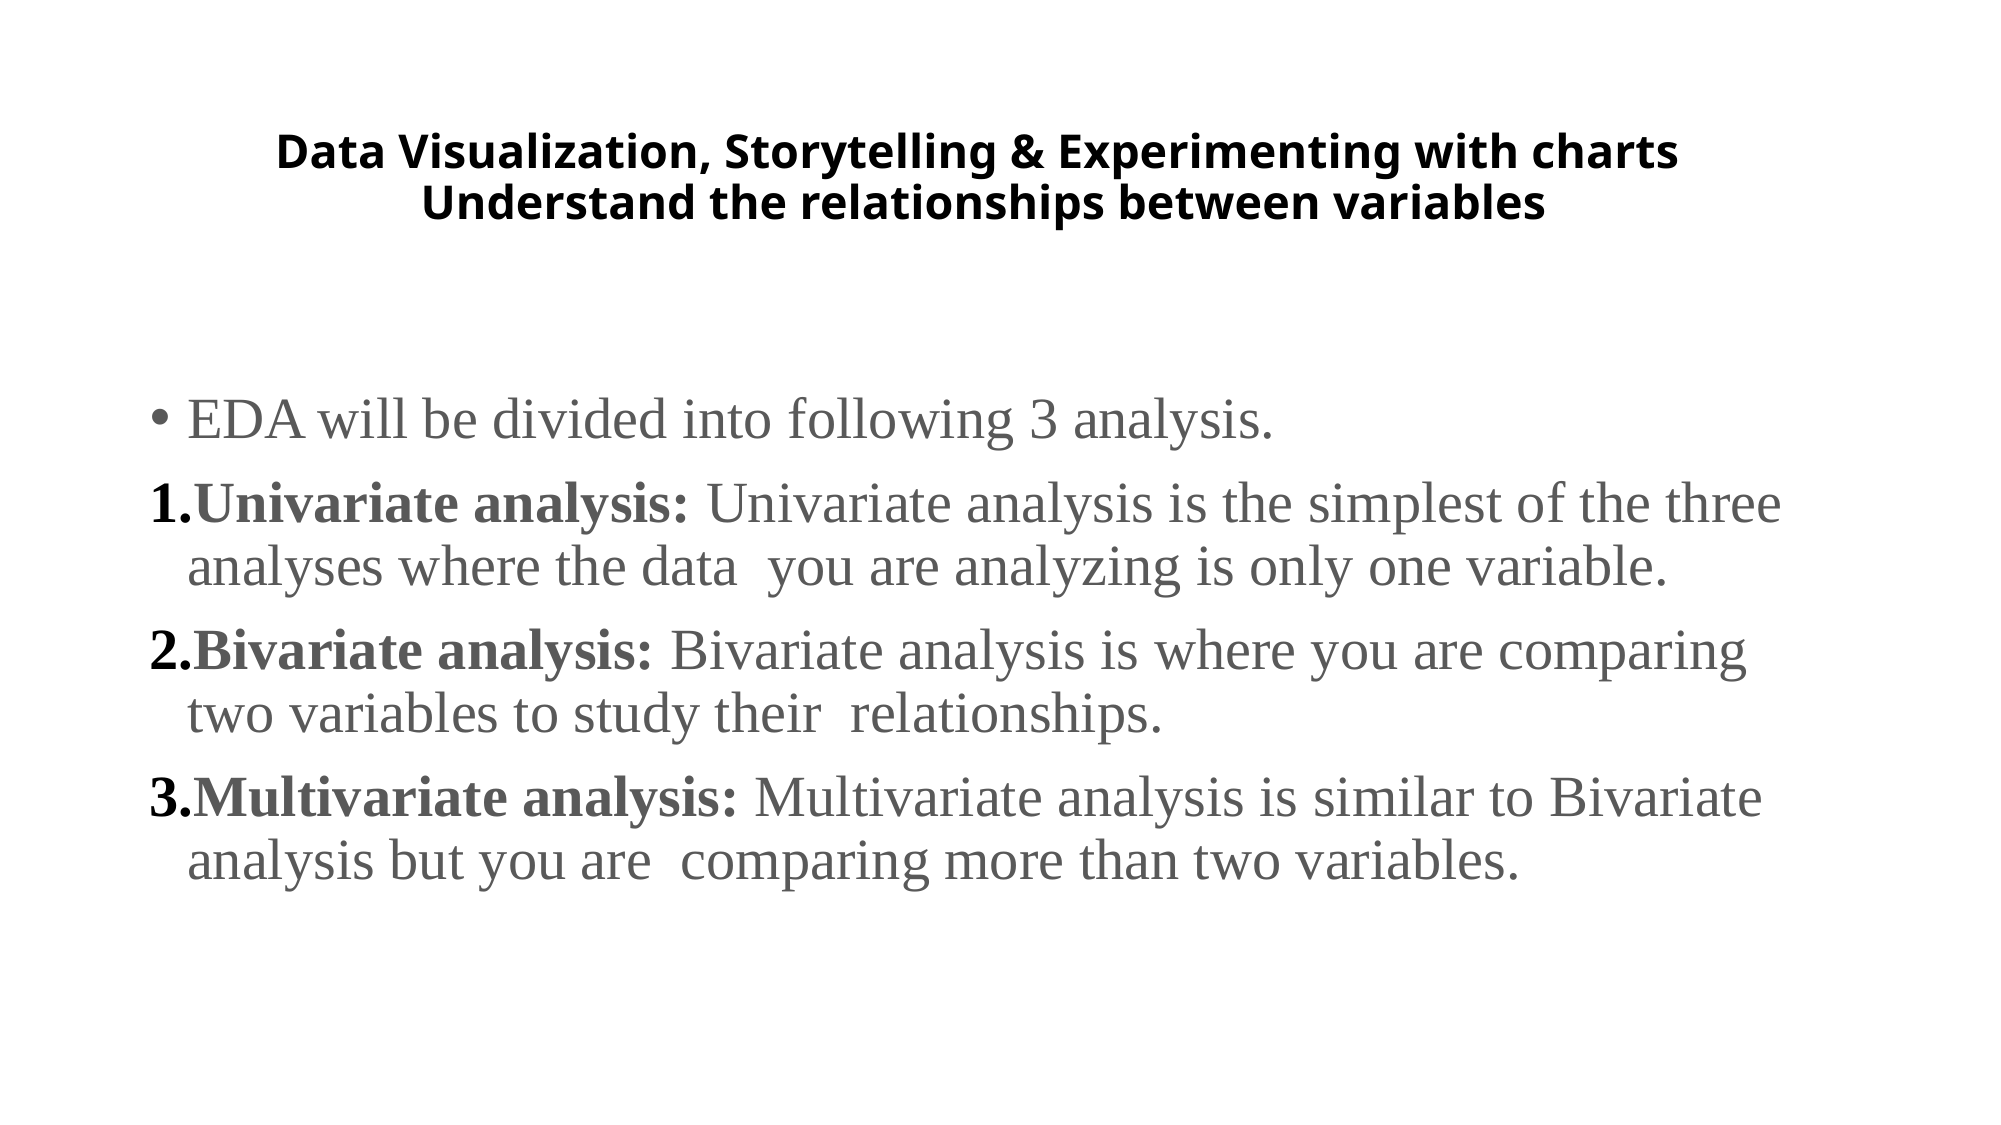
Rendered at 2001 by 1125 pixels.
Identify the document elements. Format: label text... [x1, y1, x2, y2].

title Data Visualization, Storytelling & Experimenting with charts Understand the relationships between variables [0, 121, 1969, 294]
list EDA will be divided into following 3 analysis. Univariate analysis: Univariate analysis is the simplest of the three analyses where the data you are analyzing is only one variable. Bivariate analysis: Bivariate analysis is where you are comparing two variables to study their relationships. Multivariate analysis: Multivariate analysis is similar to Bivariate analysis but you are comparing more than two variables. [134, 381, 1860, 940]
